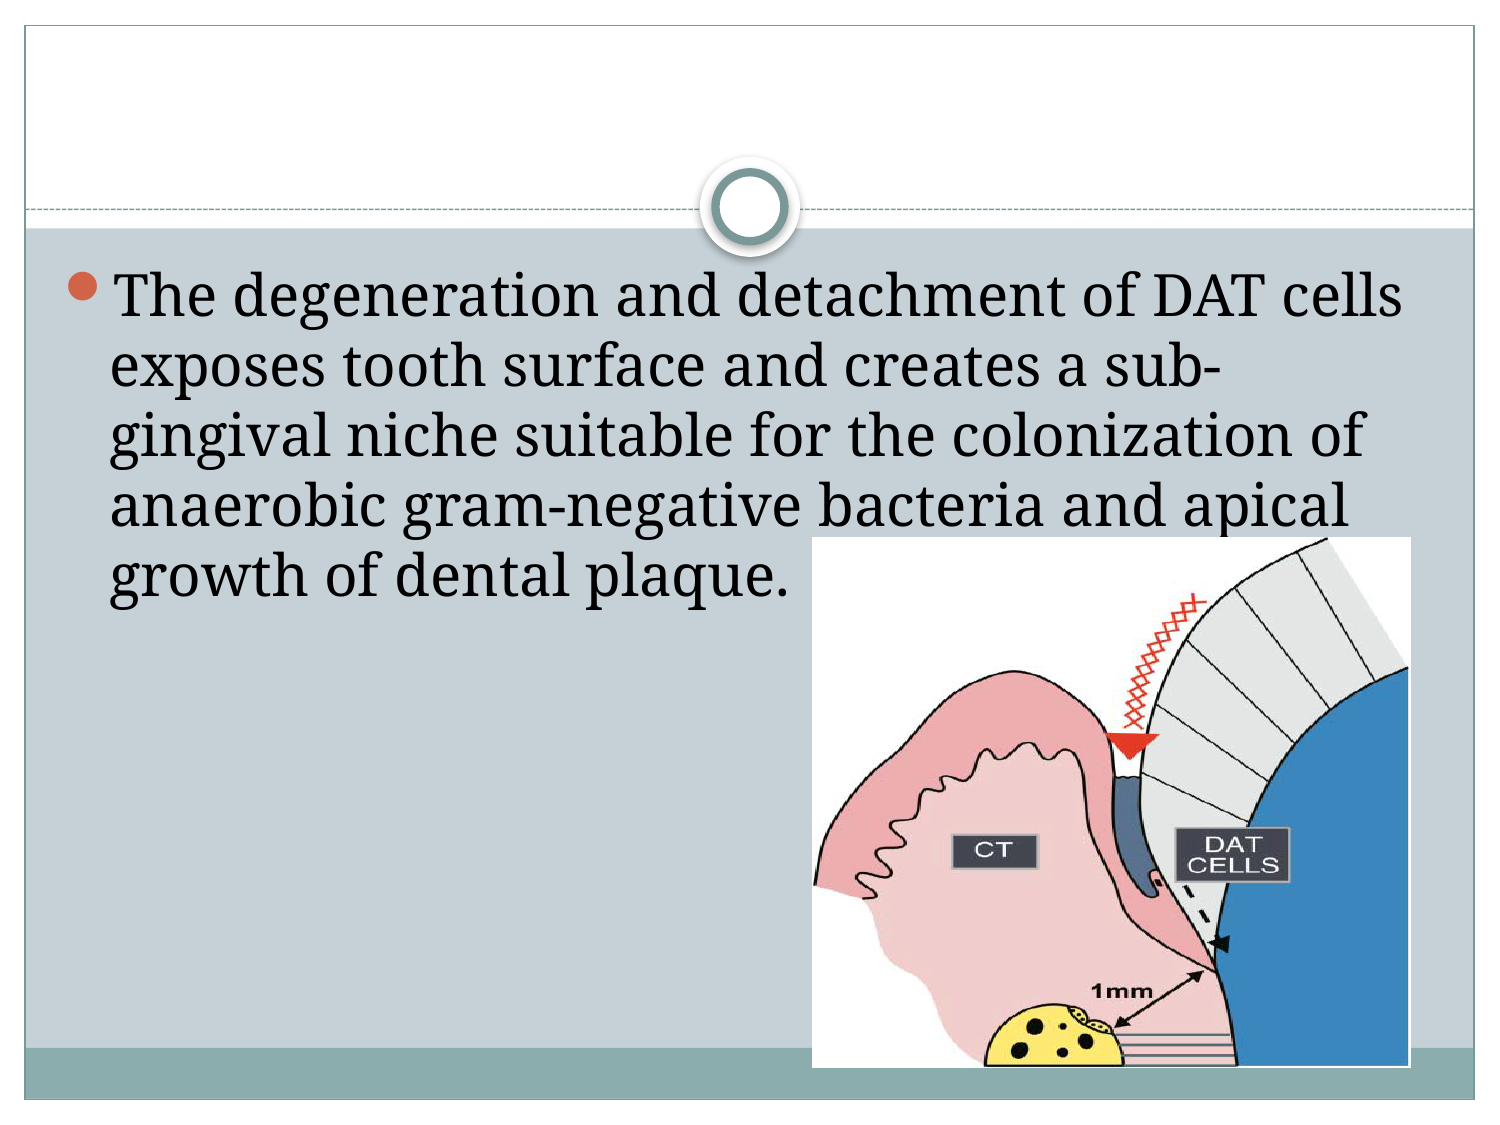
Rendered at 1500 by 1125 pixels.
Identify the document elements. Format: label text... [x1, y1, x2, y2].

list The degeneration and detachment of DAT cells exposes tooth surface and creates a sub-gingival niche suitable for the colonization of anaerobic gram-negative bacteria and apical growth of dental plaque. [49, 250, 1445, 1001]
picture [812, 537, 1412, 1068]
